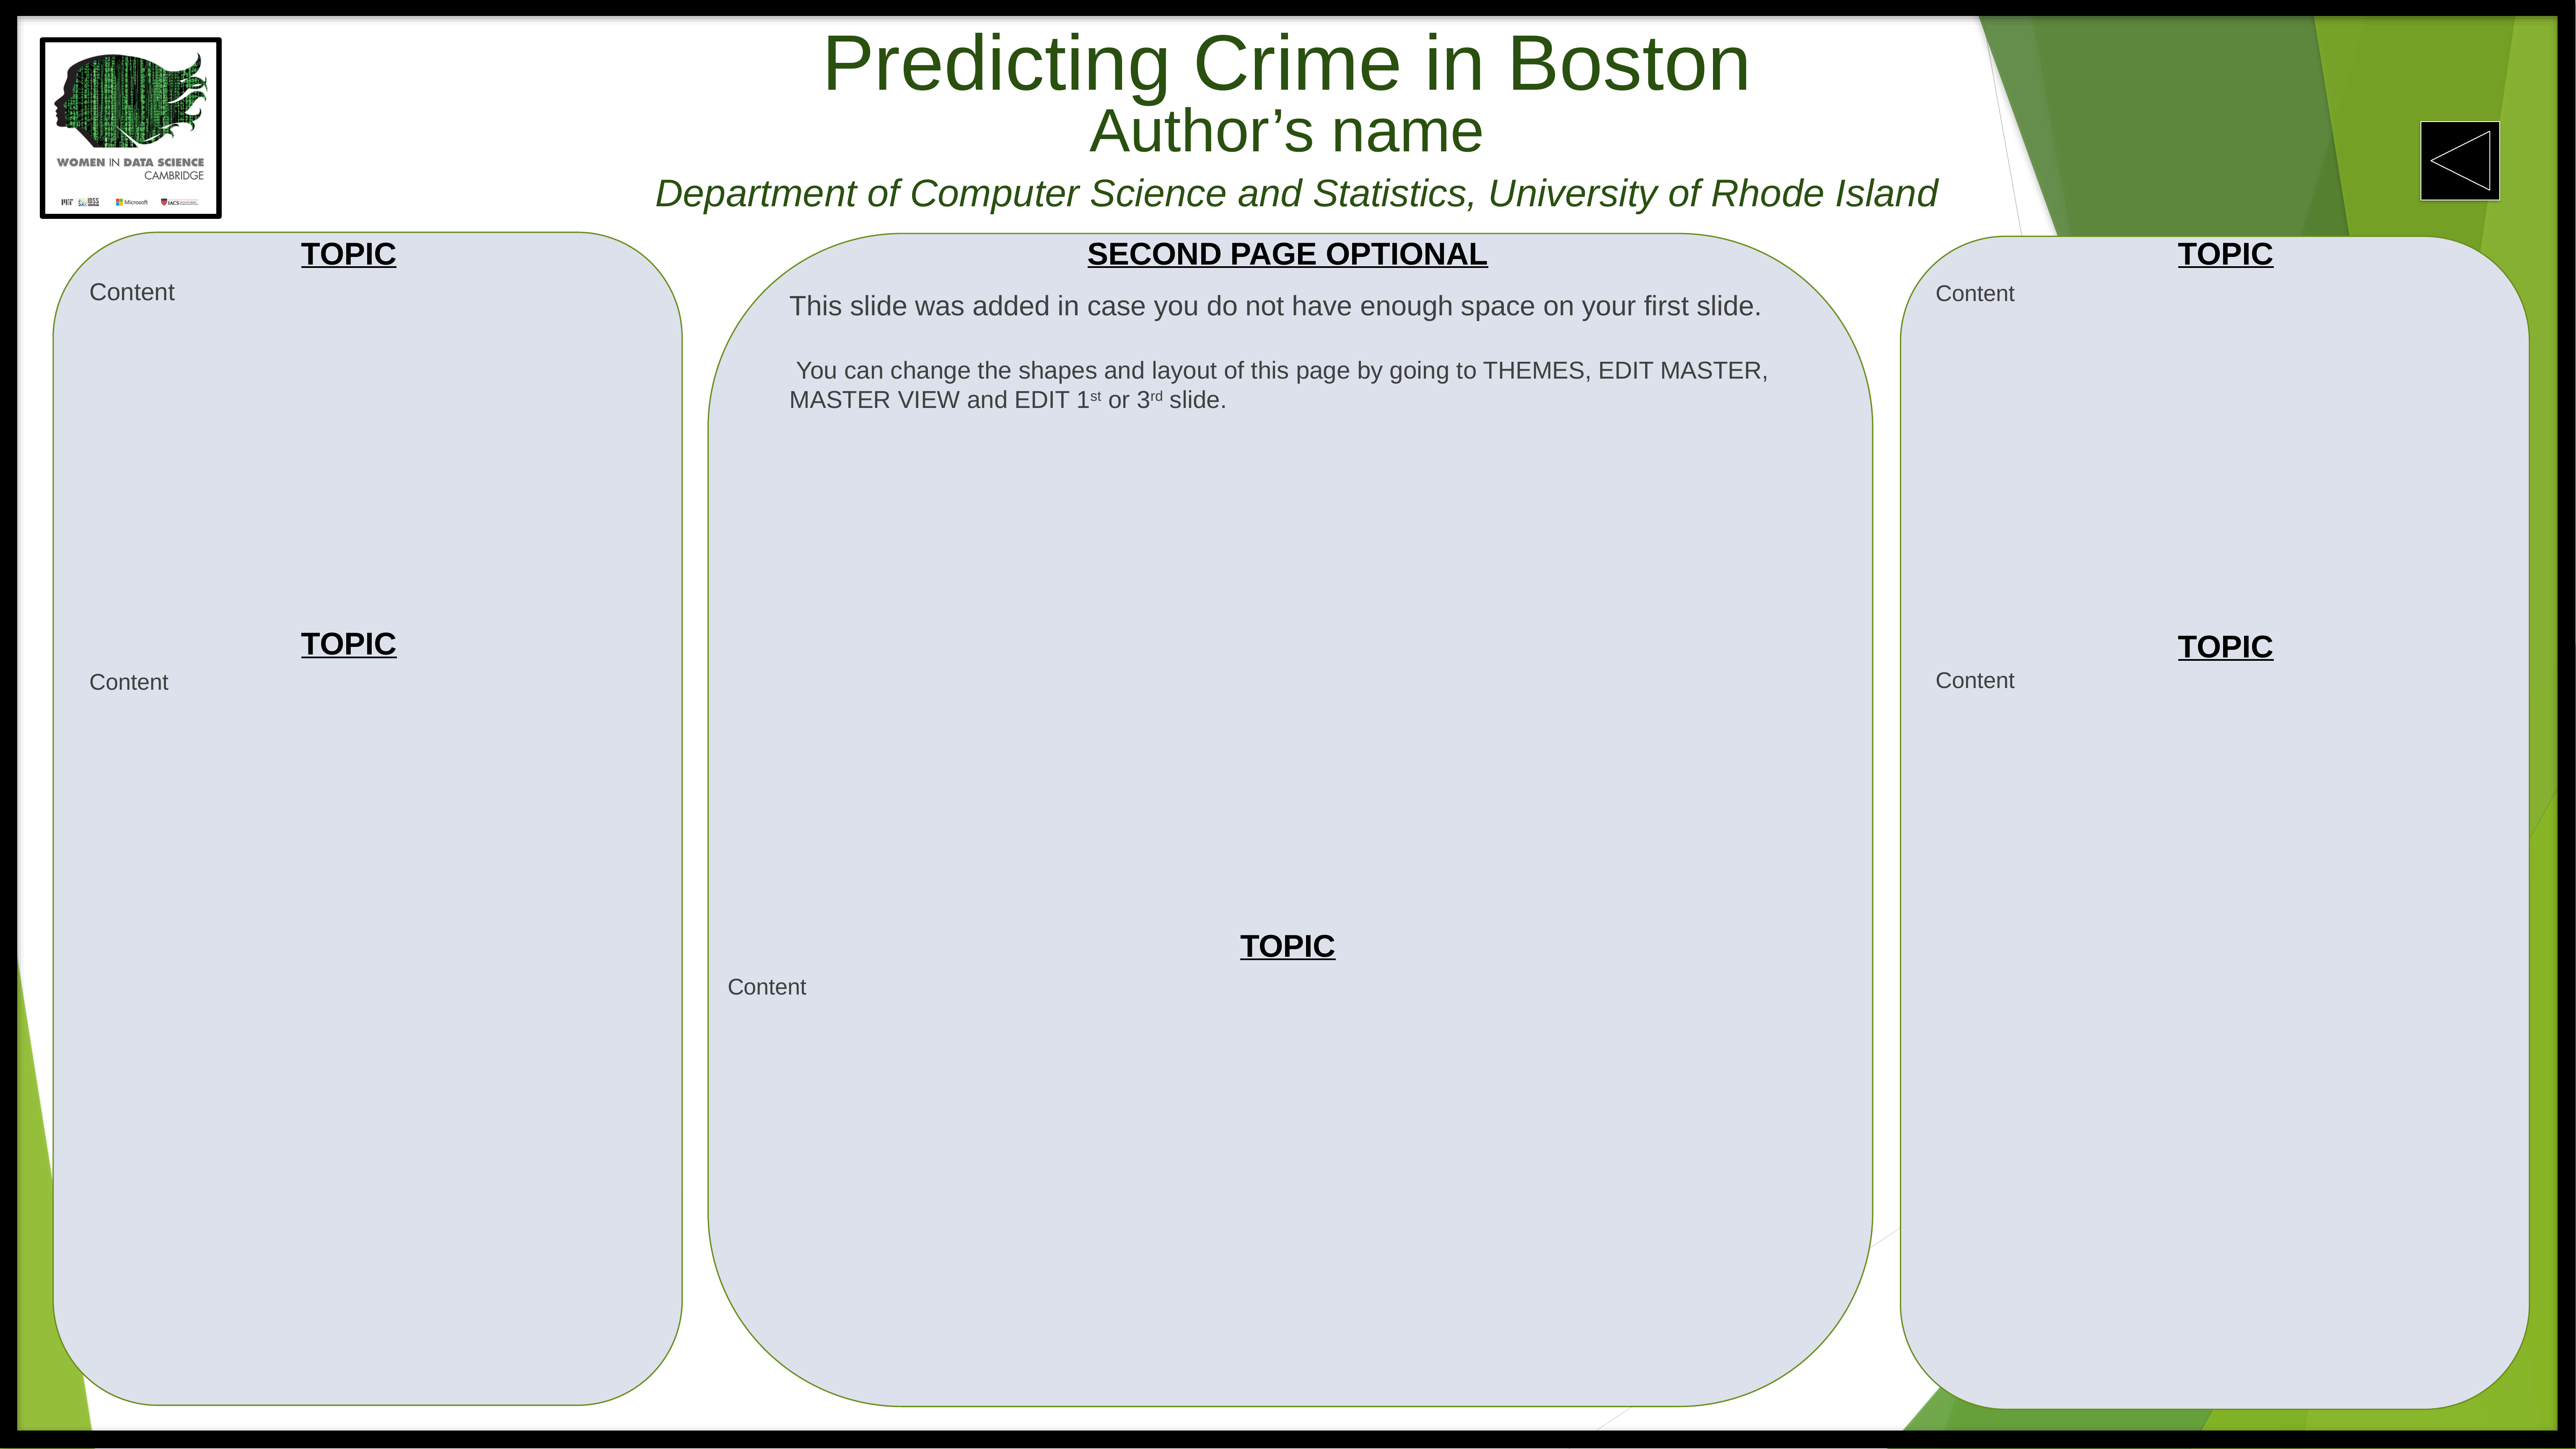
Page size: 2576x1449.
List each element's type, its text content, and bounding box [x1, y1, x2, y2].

text_box Department of Computer Science and Statistics, University of Rhode Island [358, 163, 2237, 219]
list TOPIC [1931, 235, 2521, 269]
list Content [84, 273, 675, 311]
list Content [1931, 661, 2521, 698]
list Content [1931, 273, 2521, 311]
text_box Author’s name [348, 86, 2226, 142]
text_box [8, 7, 2567, 1440]
list TOPIC [54, 235, 644, 269]
list TOPIC [54, 626, 644, 659]
list TOPIC [680, 927, 1896, 961]
text_box Predicting Crime in Boston [348, 6, 2226, 79]
picture [44, 42, 217, 214]
text_box [2421, 121, 2500, 200]
list TOPIC [1931, 628, 2521, 661]
list Content [84, 662, 675, 700]
list SECOND PAGE OPTIONAL [680, 235, 1896, 269]
list Content [723, 967, 1939, 1005]
list This slide was added in case you do not have enough space on your first slide. You can change the shapes and layout of this page by going to THEMES, EDIT MASTER, MASTER VIEW and EDIT 1st or 3rd slide. [785, 283, 1790, 786]
